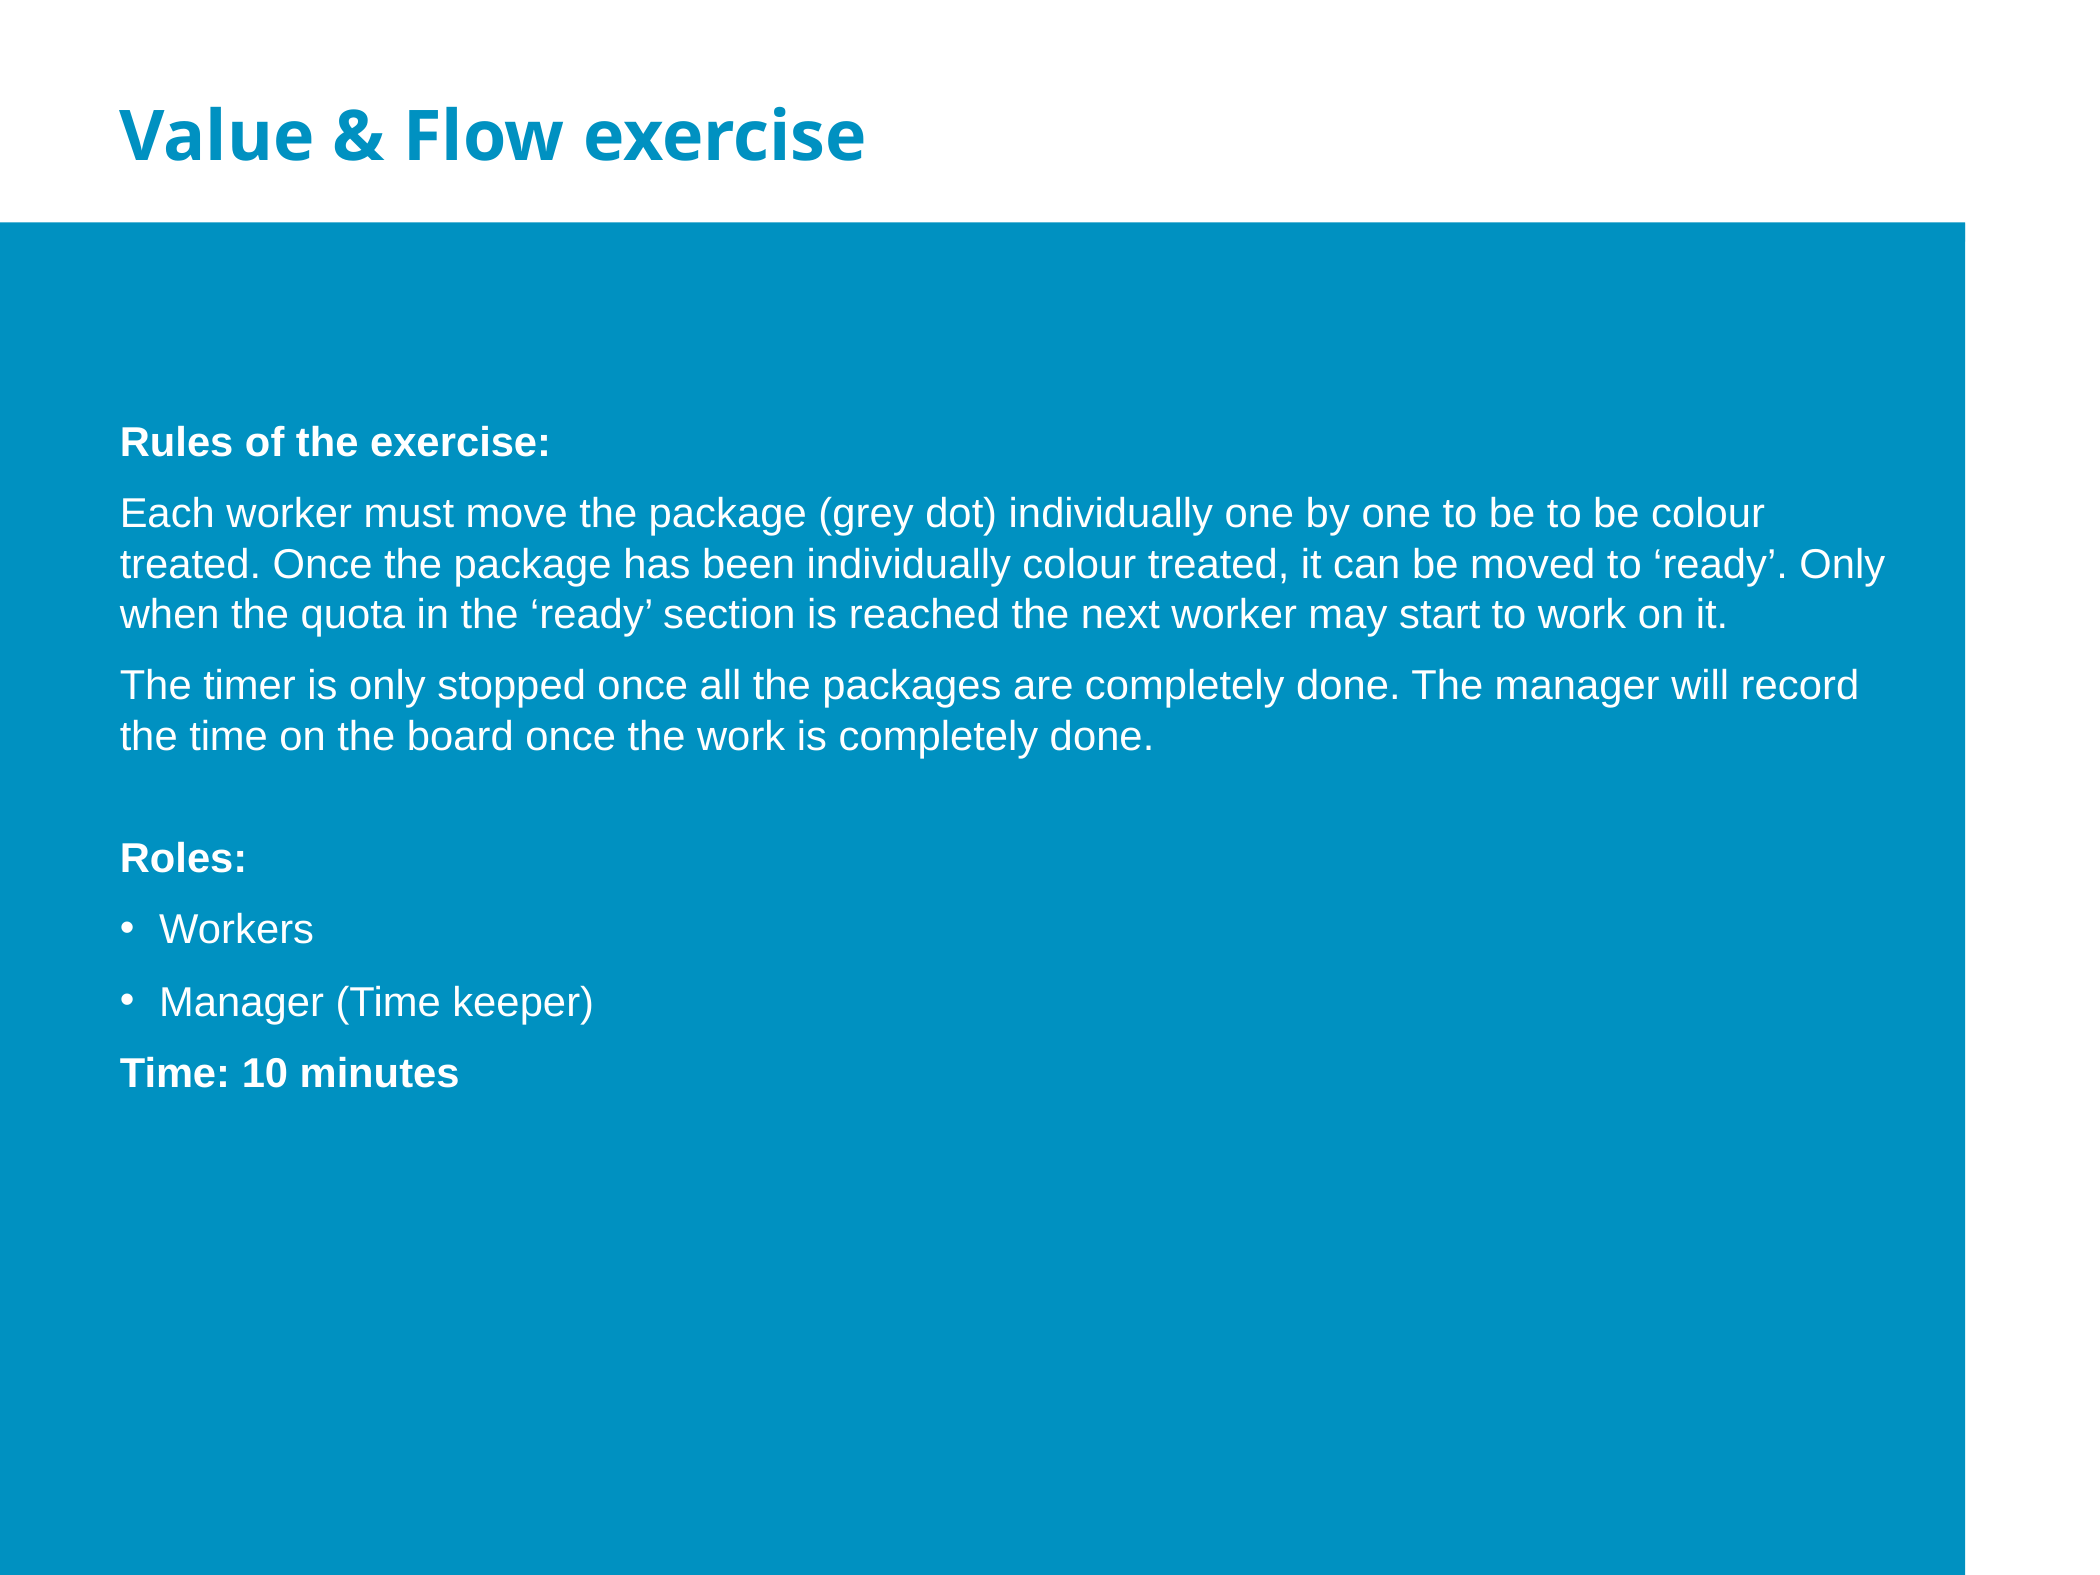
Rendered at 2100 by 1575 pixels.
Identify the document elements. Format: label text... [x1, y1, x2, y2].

title Value & Flow exercise [104, 92, 1966, 223]
list Rules of the exercise: Each worker must move the package (grey dot) individually one by one to be to be colour treated. Once the package has been individually colour treated, it can be moved to ‘ready’. Only when the quota in the ‘ready’ section is reached the next worker may start to work on it. The timer is only stopped once all the packages are completely done. The manager will record the time on the board once the work is completely done. Roles: Workers Manager (Time keeper) Time: 10 minutes [104, 406, 1923, 1288]
